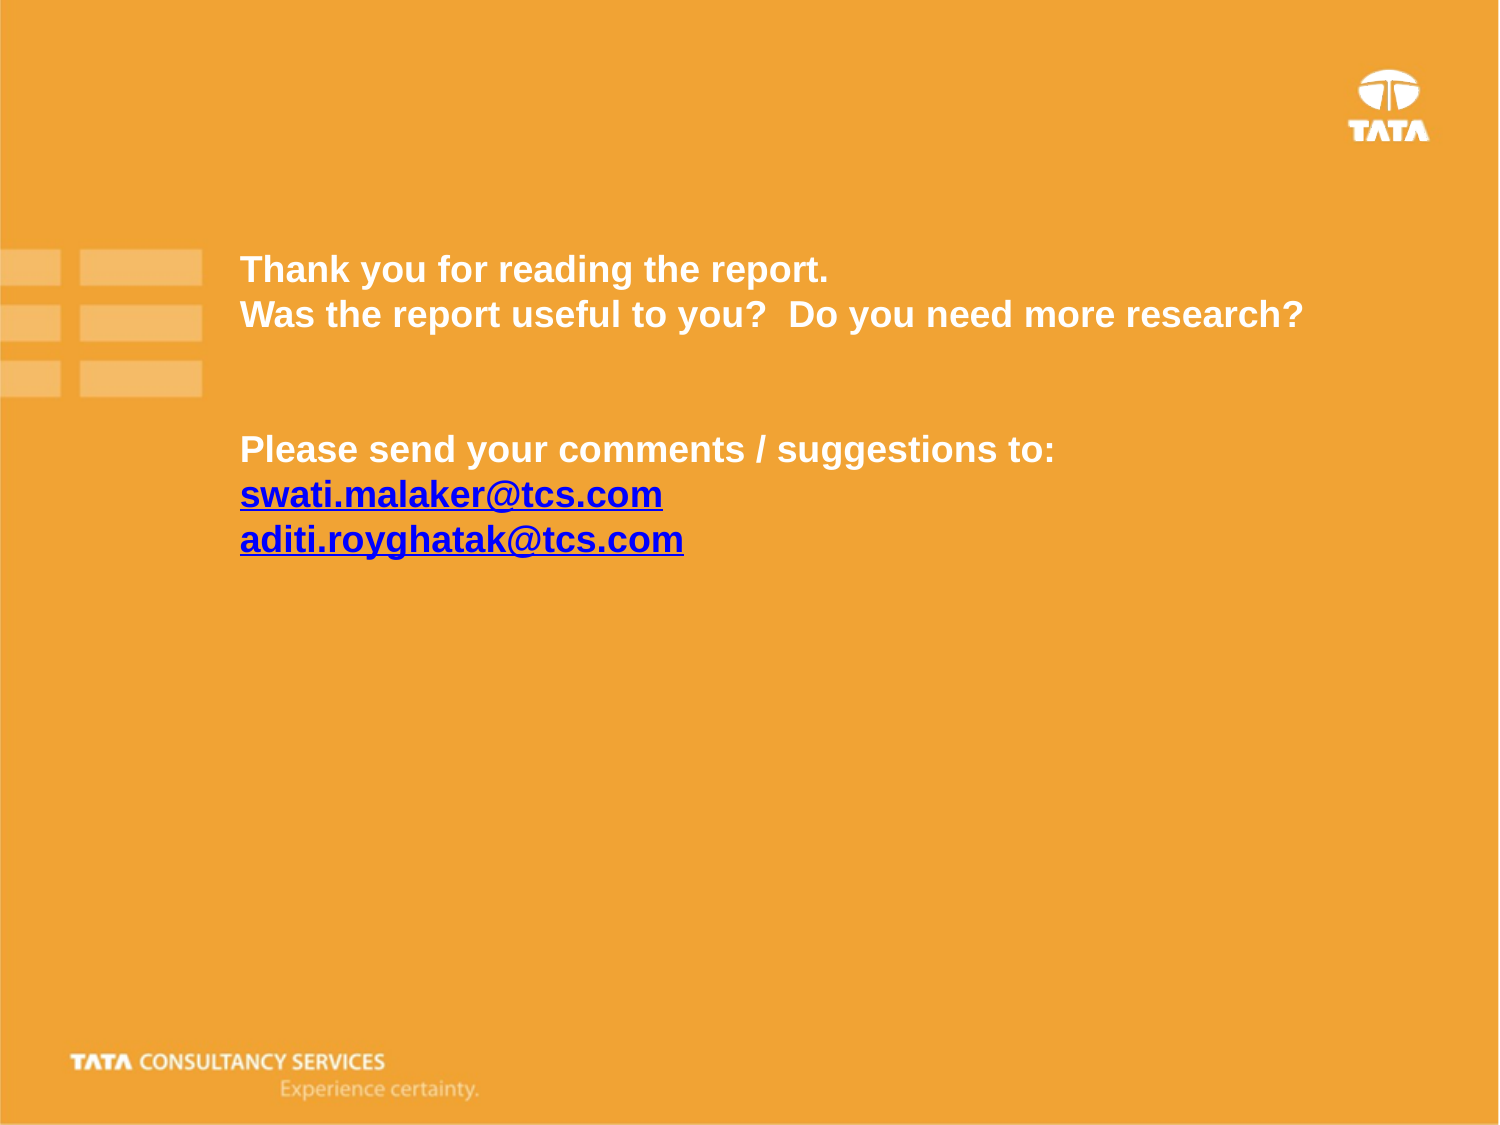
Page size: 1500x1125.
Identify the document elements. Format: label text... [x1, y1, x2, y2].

text_box Thank you for reading the report. Was the report useful to you? Do you need more research? Please send your comments / suggestions to: swati.malaker@tcs.com aditi.royghatak@tcs.com [225, 237, 1450, 703]
picture [0, 0, 1499, 1125]
